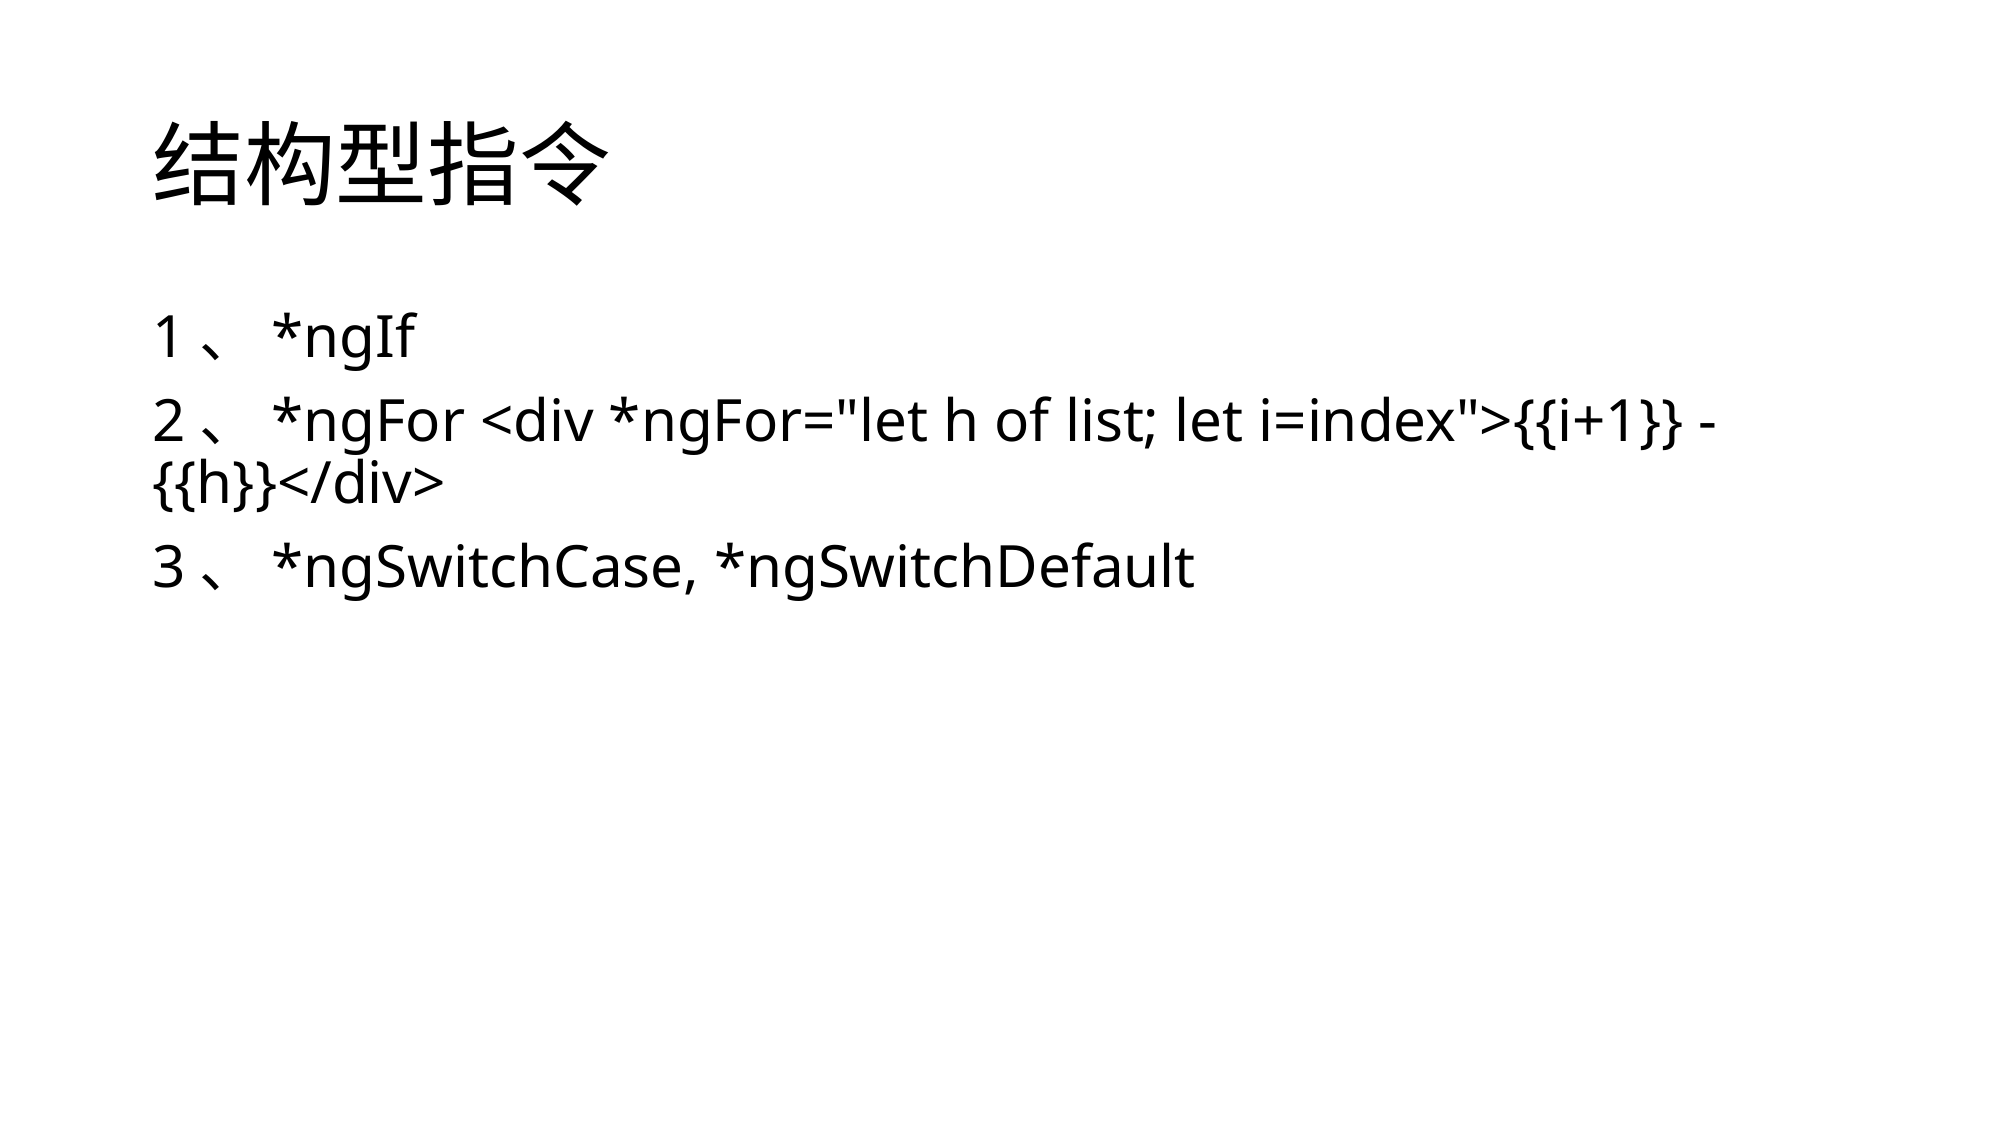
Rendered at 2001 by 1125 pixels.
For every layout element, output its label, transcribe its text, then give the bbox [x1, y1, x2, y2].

list 1、*ngIf 2、*ngFor <div *ngFor="let h of list; let i=index">{{i+1}} - {{h}}</div> 3、*ngSwitchCase, *ngSwitchDefault [137, 299, 2000, 1014]
title 结构型指令 [137, 59, 1863, 278]
